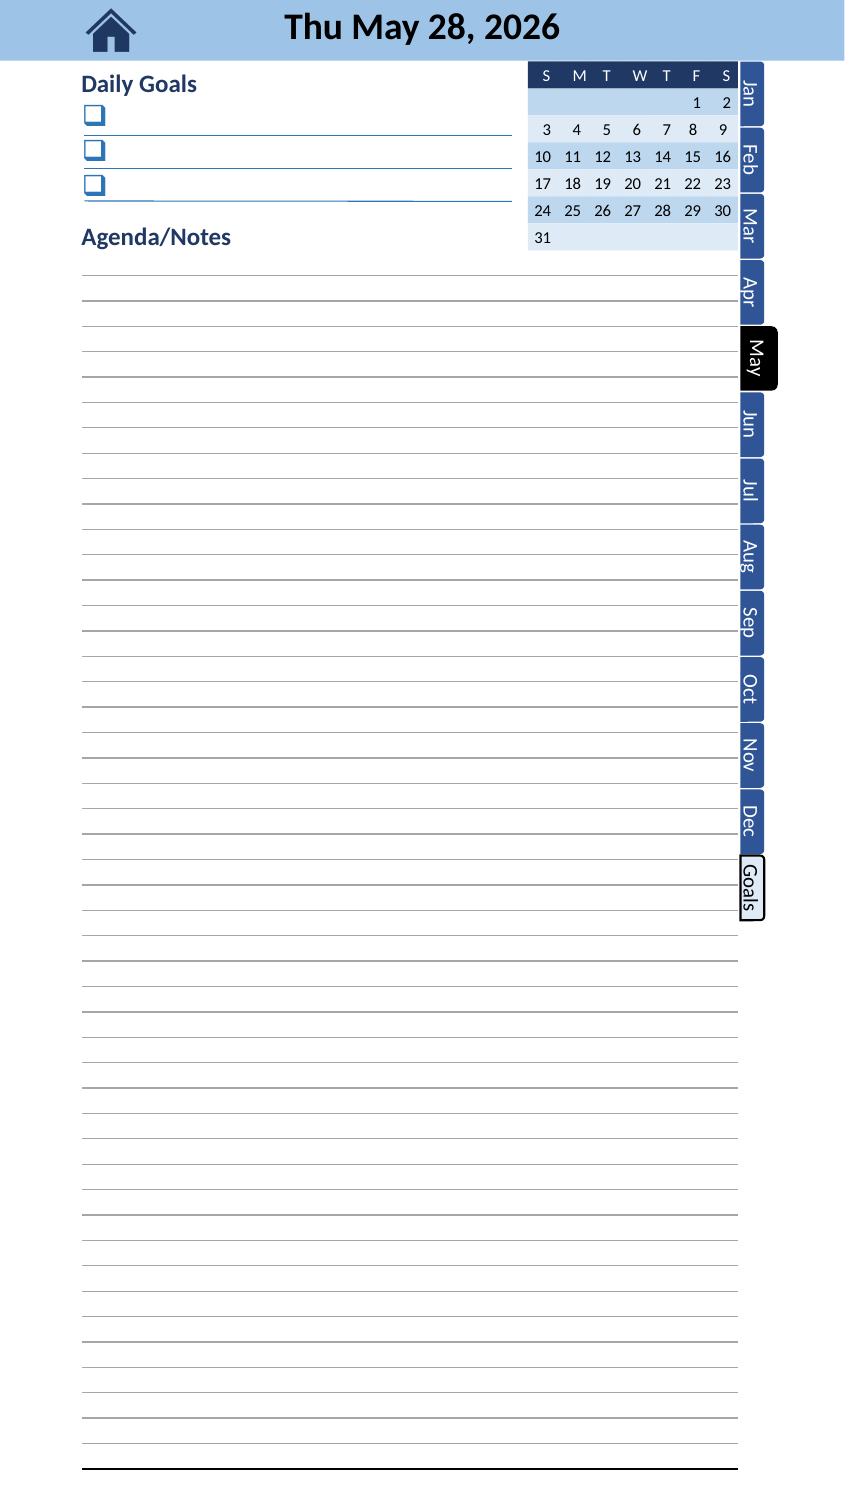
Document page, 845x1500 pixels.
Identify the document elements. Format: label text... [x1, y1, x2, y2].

list Thu May 28, 2026 [190, 0, 655, 61]
picture [82, 1, 140, 59]
